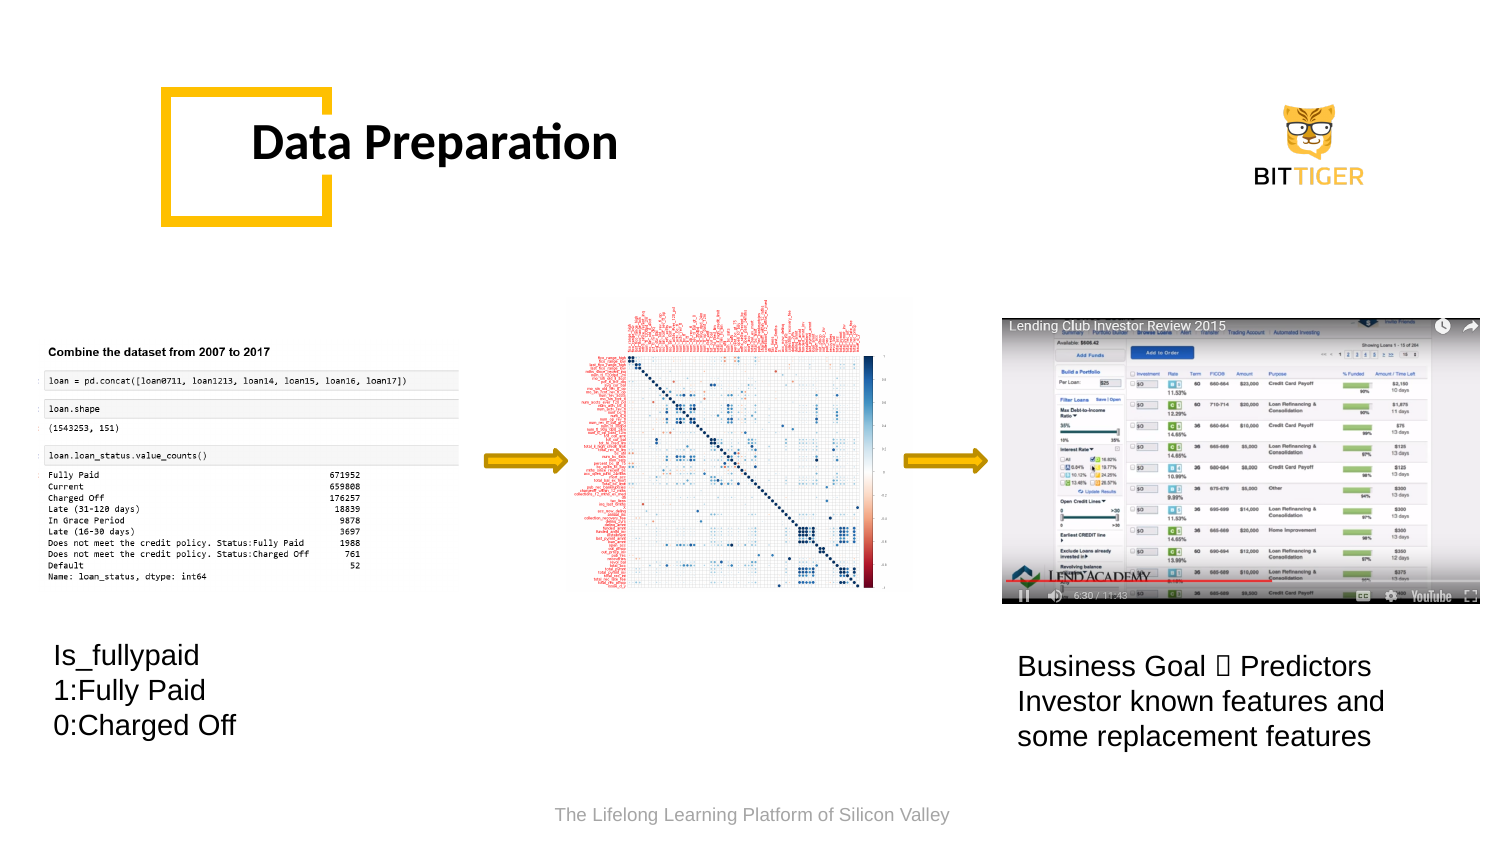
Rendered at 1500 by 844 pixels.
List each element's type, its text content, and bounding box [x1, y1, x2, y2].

picture [565, 297, 913, 593]
text_box Is_fullypaid 1:Fully Paid 0:Charged Off [38, 628, 336, 749]
text_box Business Goal  Predictors Investor known features and some replacement features [1002, 639, 1470, 760]
picture [1253, 65, 1366, 224]
text_box [483, 448, 560, 474]
text_box [918, 448, 988, 474]
title Data Preparation [236, 103, 957, 187]
picture [38, 339, 459, 592]
picture [1002, 318, 1480, 604]
